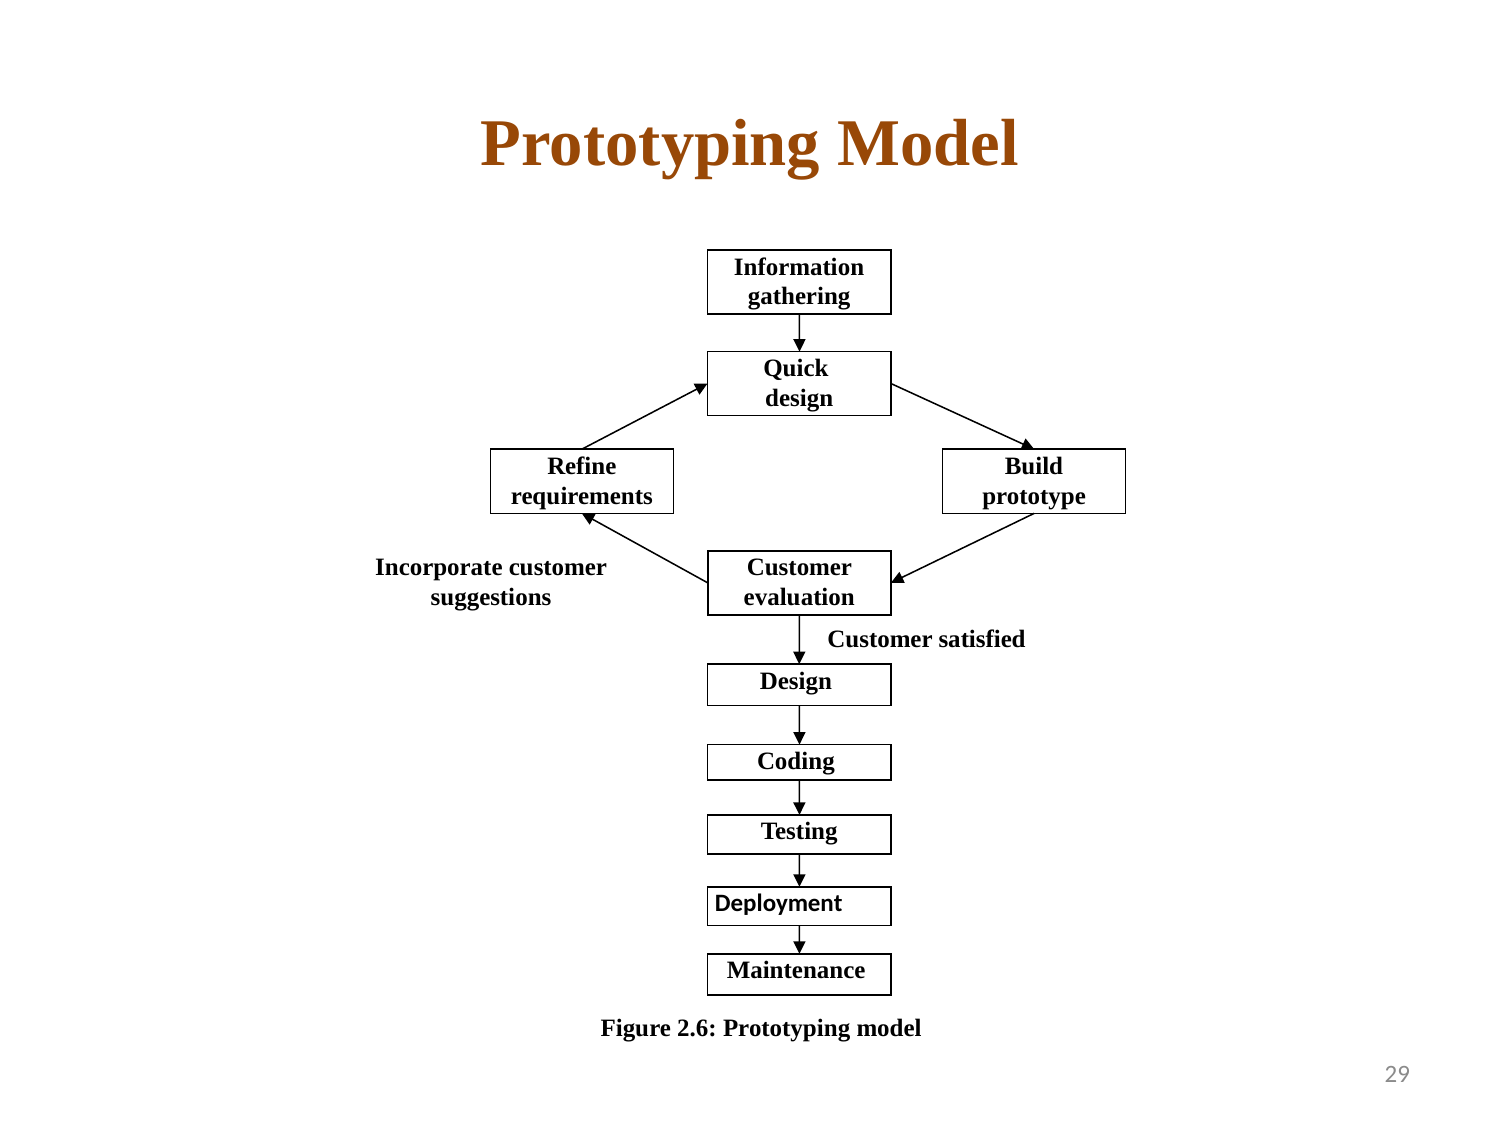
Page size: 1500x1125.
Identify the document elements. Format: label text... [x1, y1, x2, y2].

slide_number 29 [1074, 1042, 1425, 1103]
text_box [337, 249, 1176, 1048]
title Prototyping Model [75, 45, 1425, 233]
